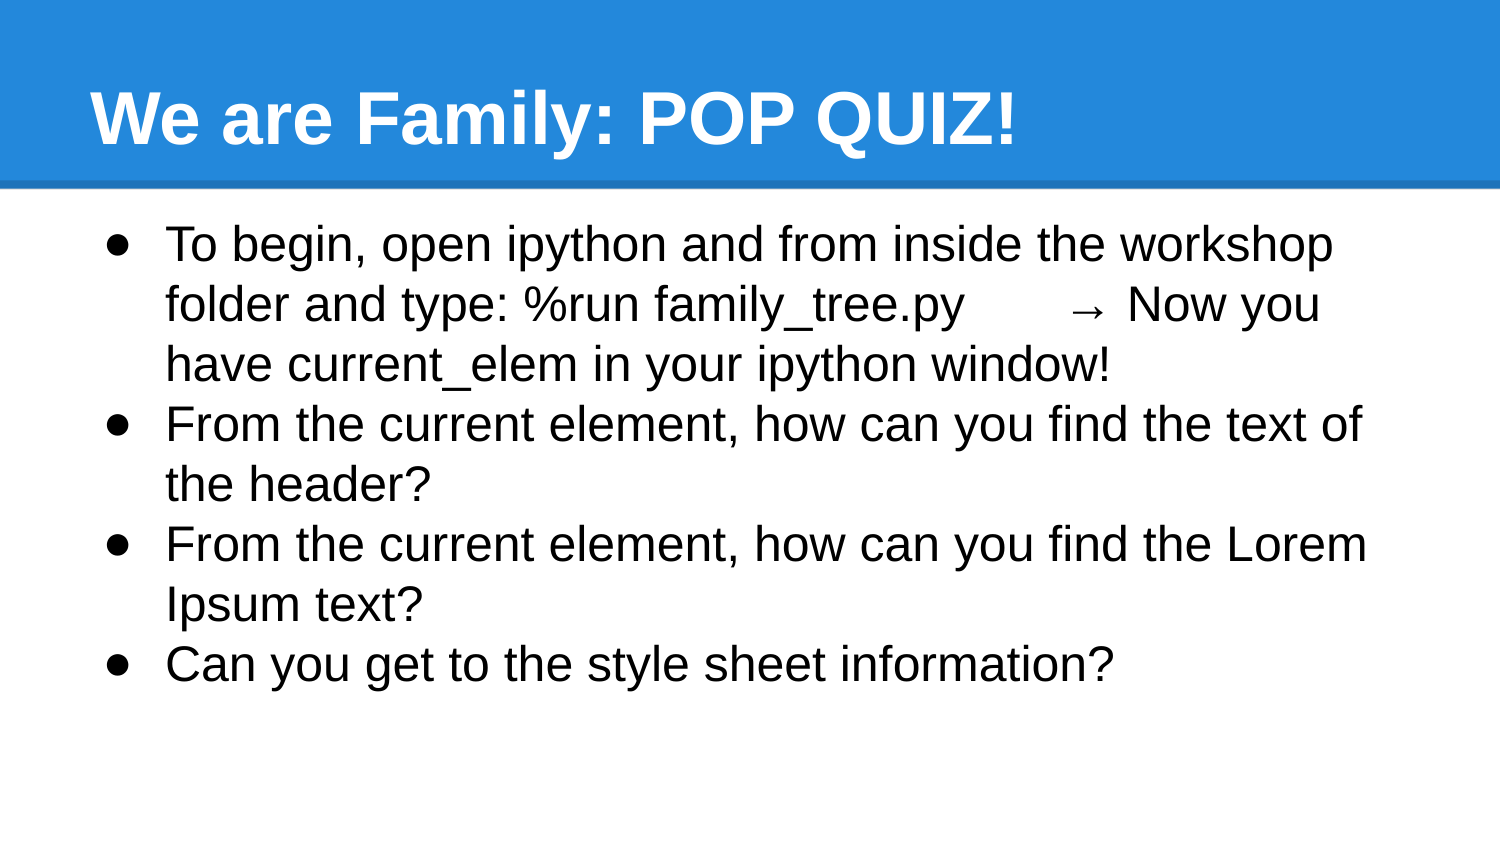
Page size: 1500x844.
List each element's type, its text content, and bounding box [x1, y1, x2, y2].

list To begin, open ipython and from inside the workshop folder and type: %run family_tree.py → Now you have current_elem in your ipython window! From the current element, how can you find the text of the header? From the current element, how can you find the Lorem Ipsum text? Can you get to the style sheet information? [75, 196, 1425, 808]
title We are Family: POP QUIZ! [75, 33, 1425, 175]
